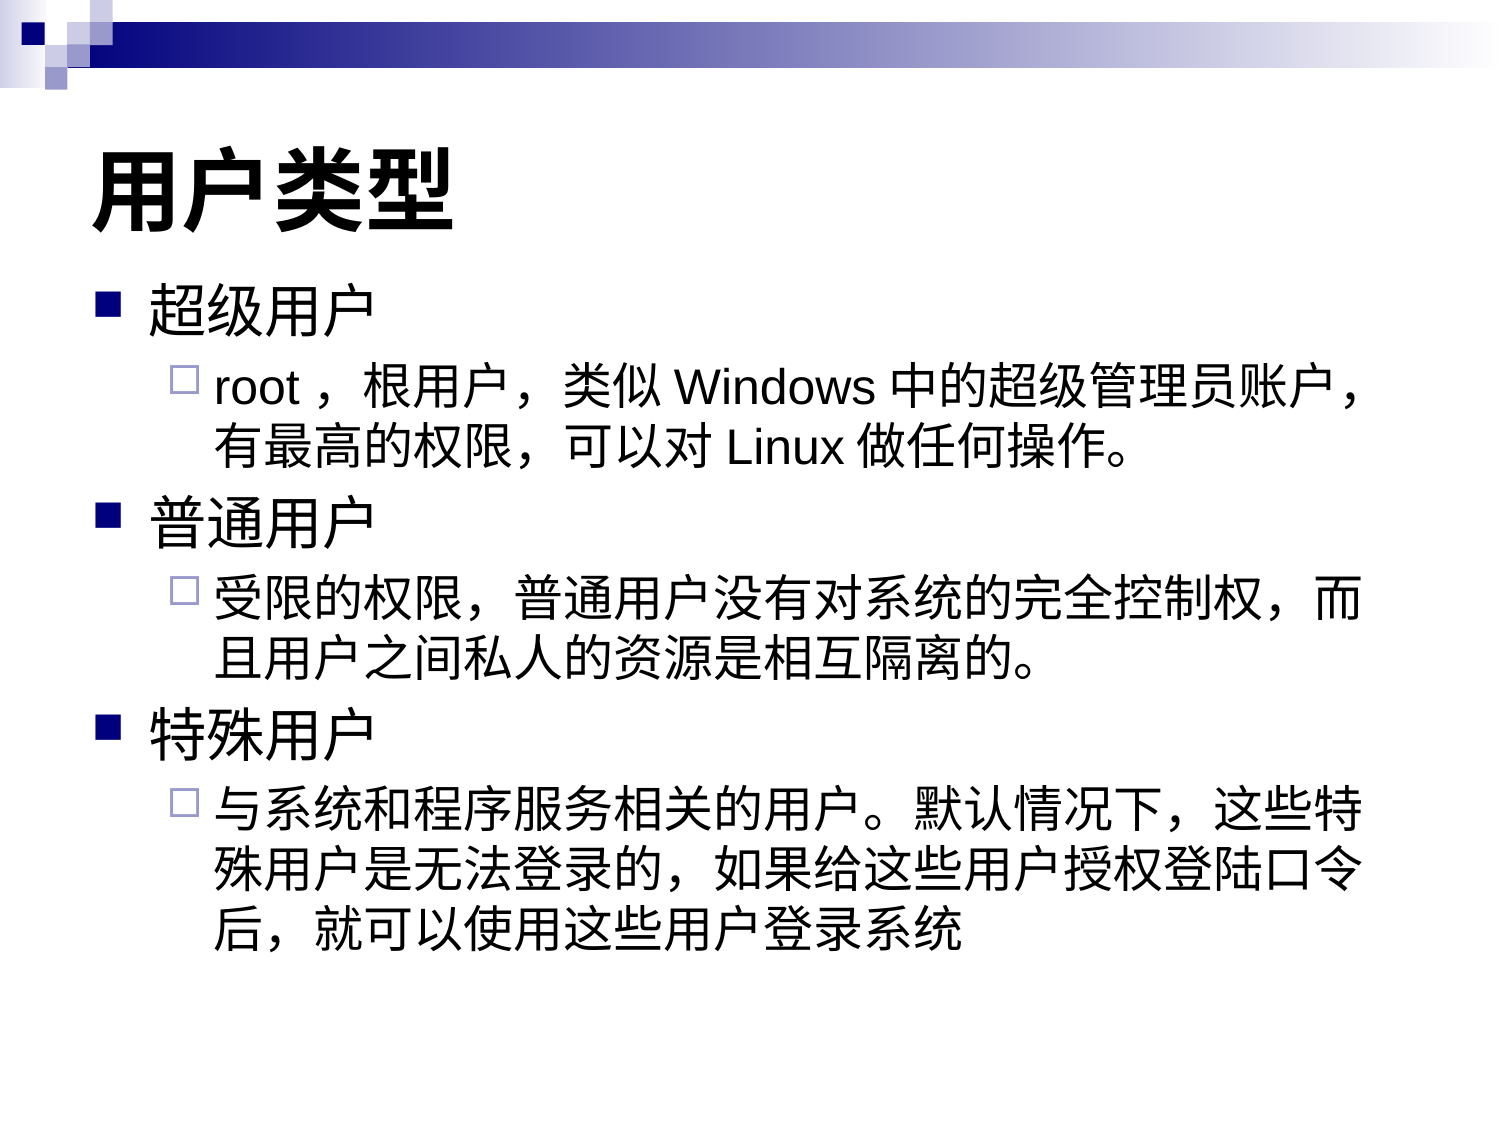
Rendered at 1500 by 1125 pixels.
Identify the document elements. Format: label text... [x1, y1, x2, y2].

list 超级用户 root，根用户，类似Windows中的超级管理员账户，有最高的权限，可以对Linux做任何操作。 普通用户 受限的权限，普通用户没有对系统的完全控制权，而且用户之间私人的资源是相互隔离的。 特殊用户 与系统和程序服务相关的用户。默认情况下，这些特殊用户是无法登录的，如果给这些用户授权登陆口令后，就可以使用这些用户登录系统 [76, 267, 1427, 988]
title 用户类型 [75, 75, 1425, 300]
